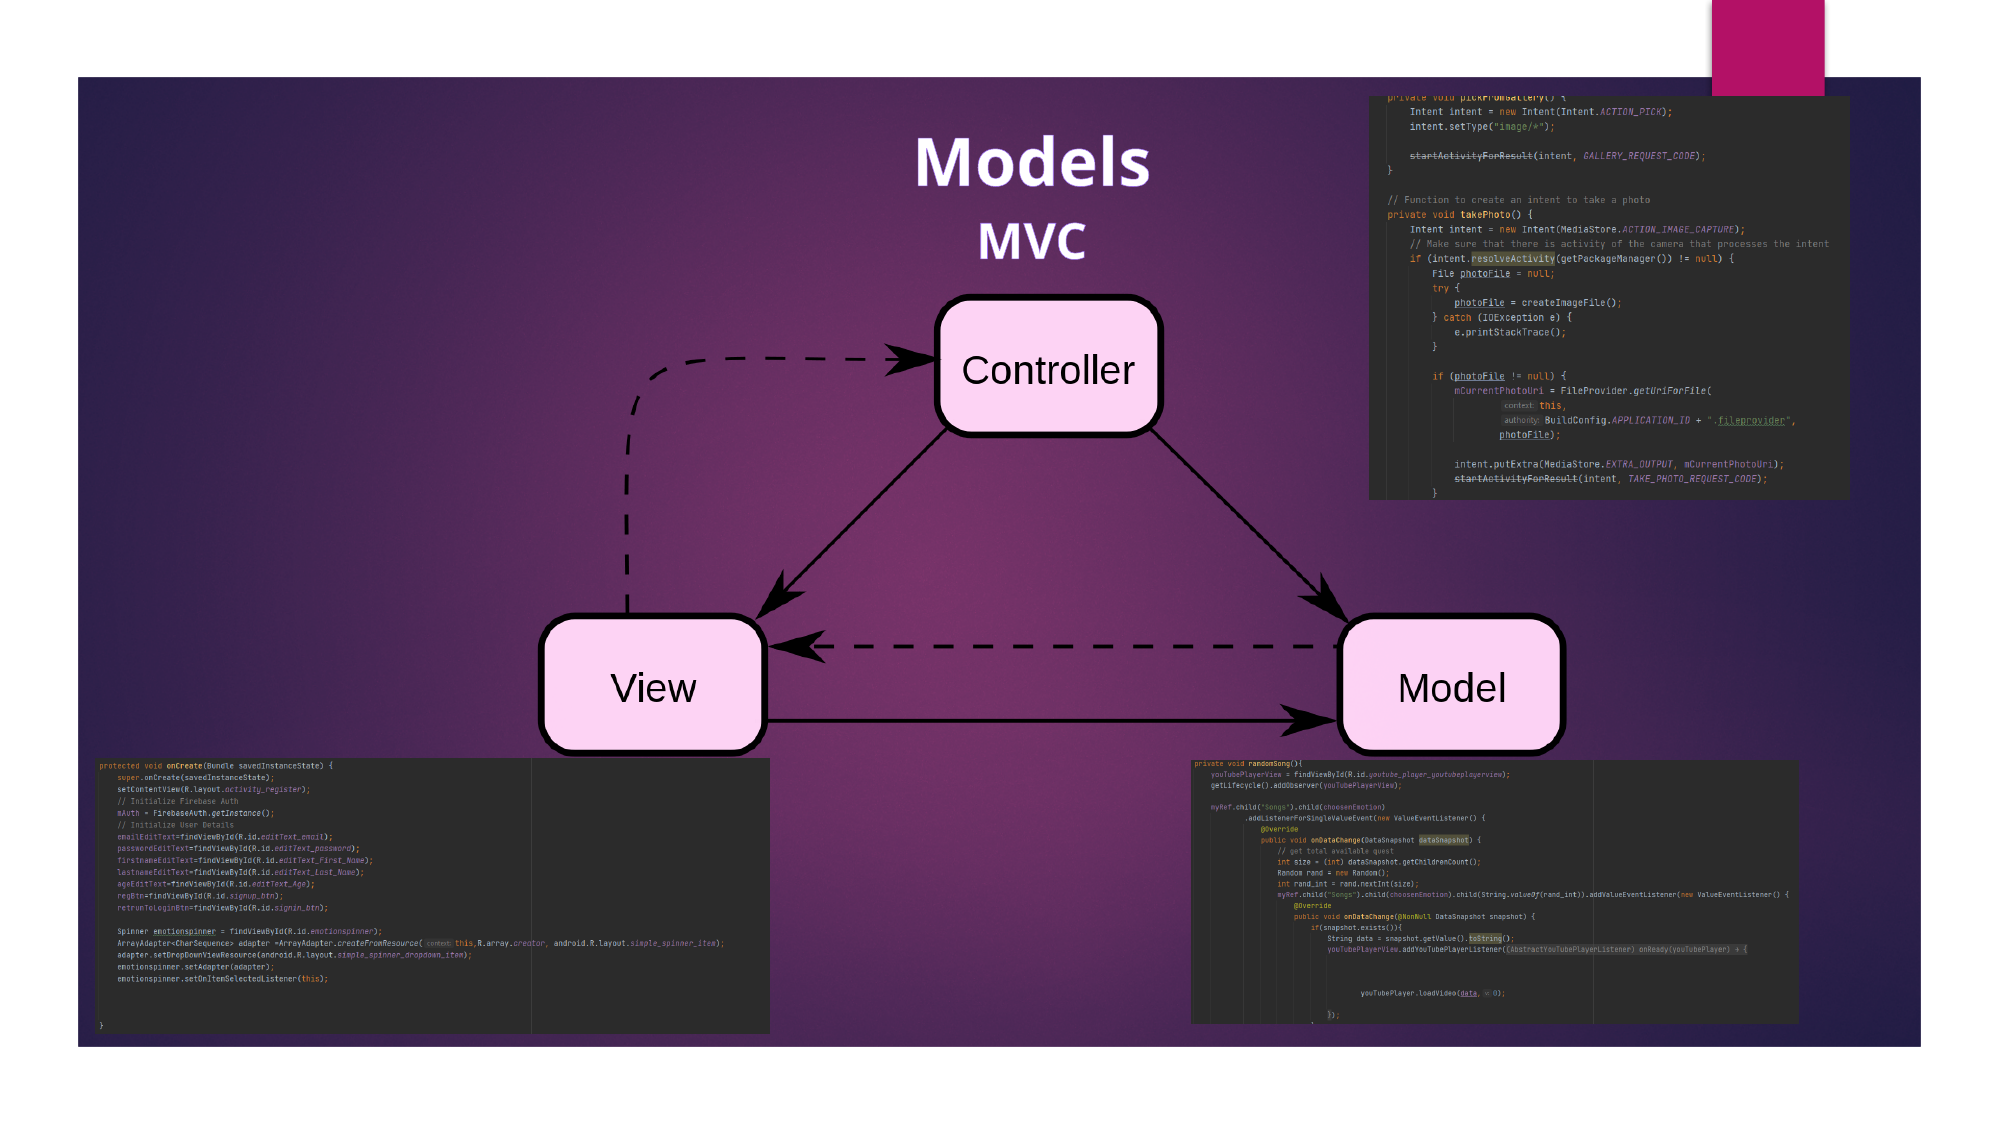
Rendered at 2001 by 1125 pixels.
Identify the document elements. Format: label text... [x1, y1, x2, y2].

text_box MVC [651, 201, 1363, 277]
text_box Models [531, 111, 1363, 207]
picture [95, 96, 1851, 1034]
